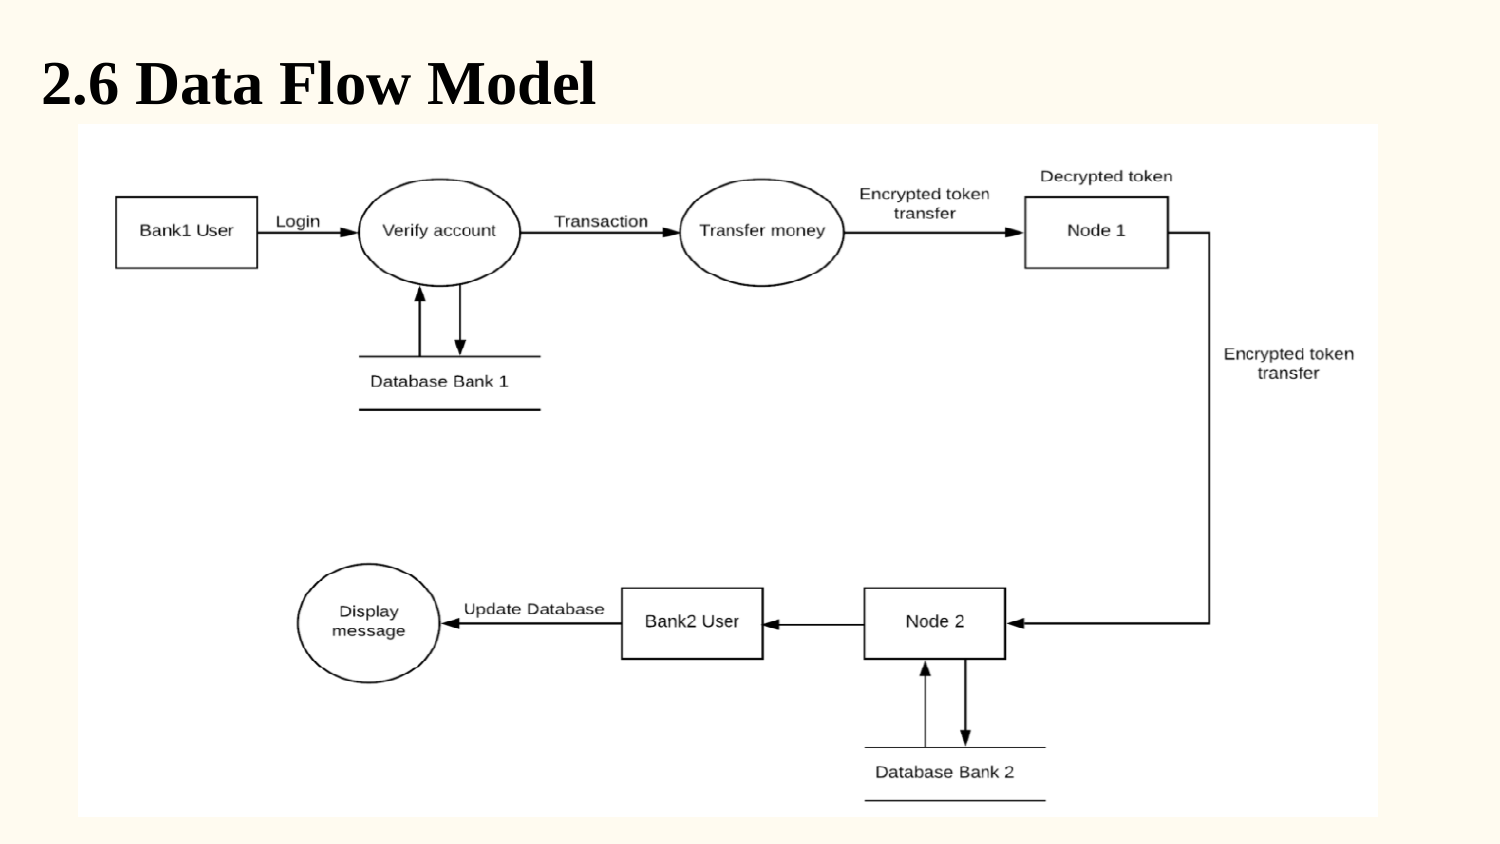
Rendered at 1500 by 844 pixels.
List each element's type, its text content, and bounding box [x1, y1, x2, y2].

title 2.6 Data Flow Model [26, 26, 1425, 128]
picture [77, 124, 1378, 818]
